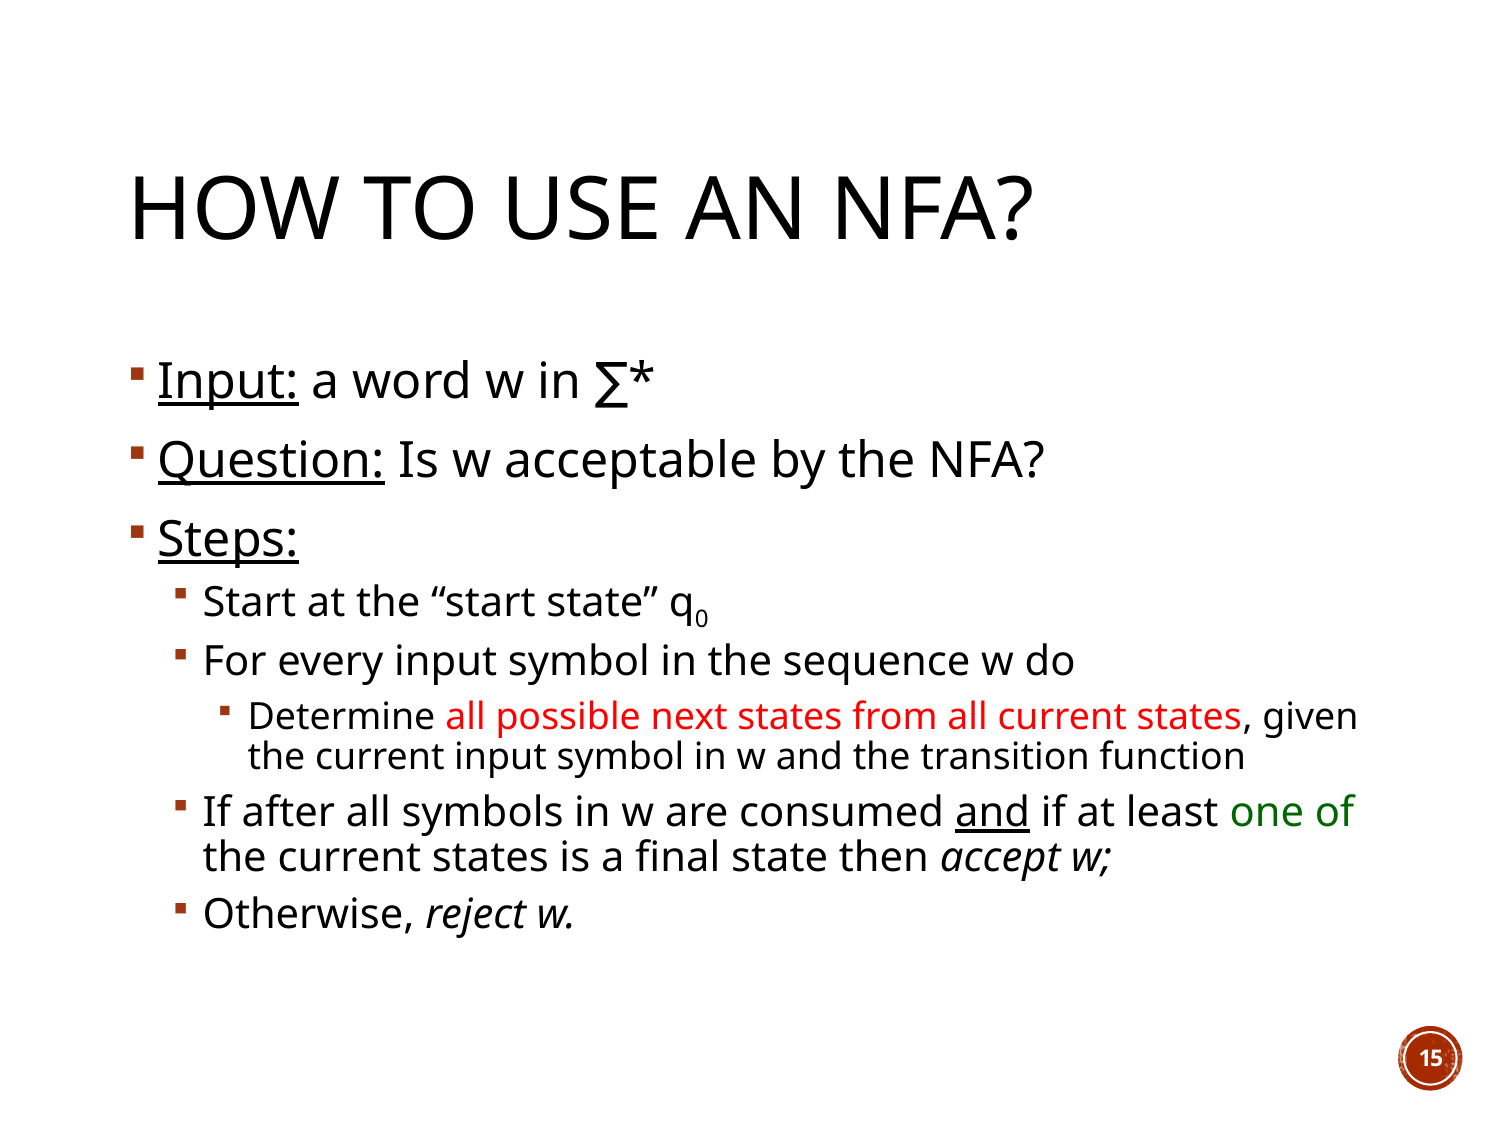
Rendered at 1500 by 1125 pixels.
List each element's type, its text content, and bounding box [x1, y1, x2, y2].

title How to use an NFA? [112, 79, 1388, 344]
slide_number 15 [1391, 1028, 1471, 1089]
list Input: a word w in ∑* Question: Is w acceptable by the NFA? Steps: Start at the “start state” q0 For every input symbol in the sequence w do Determine all possible next states from all current states, given the current input symbol in w and the transition function If after all symbols in w are consumed and if at least one of the current states is a final state then accept w; Otherwise, reject w. [112, 348, 1388, 1013]
